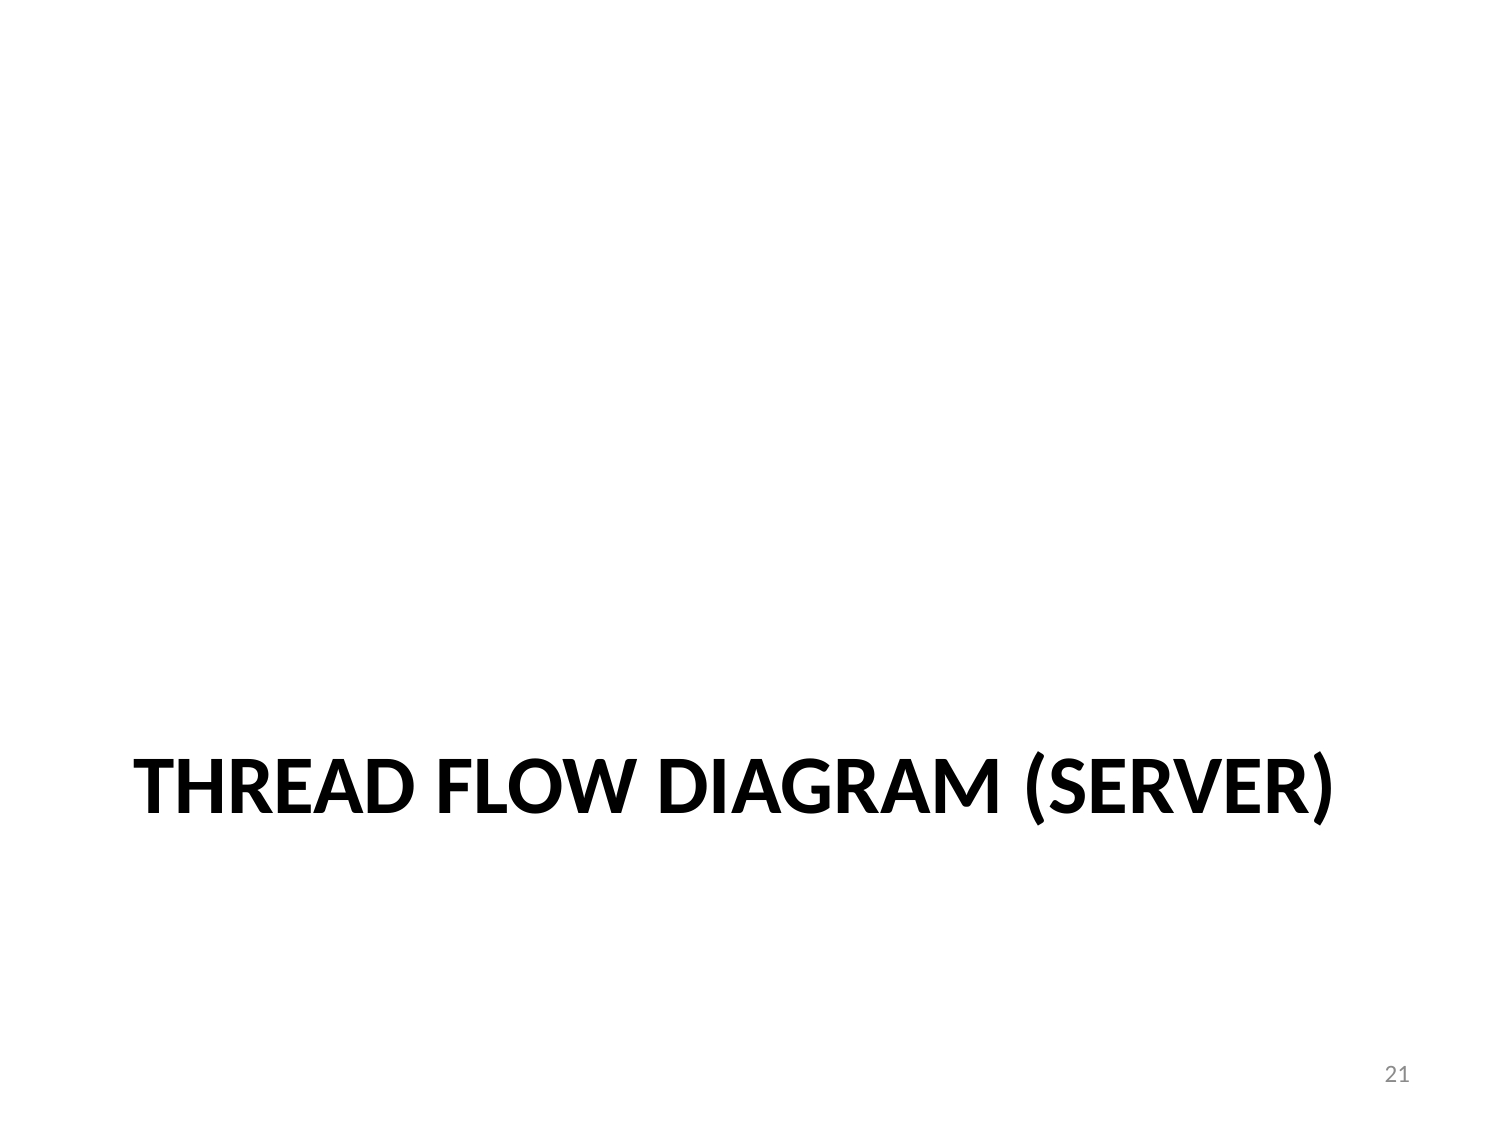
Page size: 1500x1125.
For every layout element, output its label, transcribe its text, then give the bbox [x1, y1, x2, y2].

title Thread Flow Diagram (Server) [118, 722, 1394, 947]
slide_number 21 [1074, 1042, 1425, 1103]
